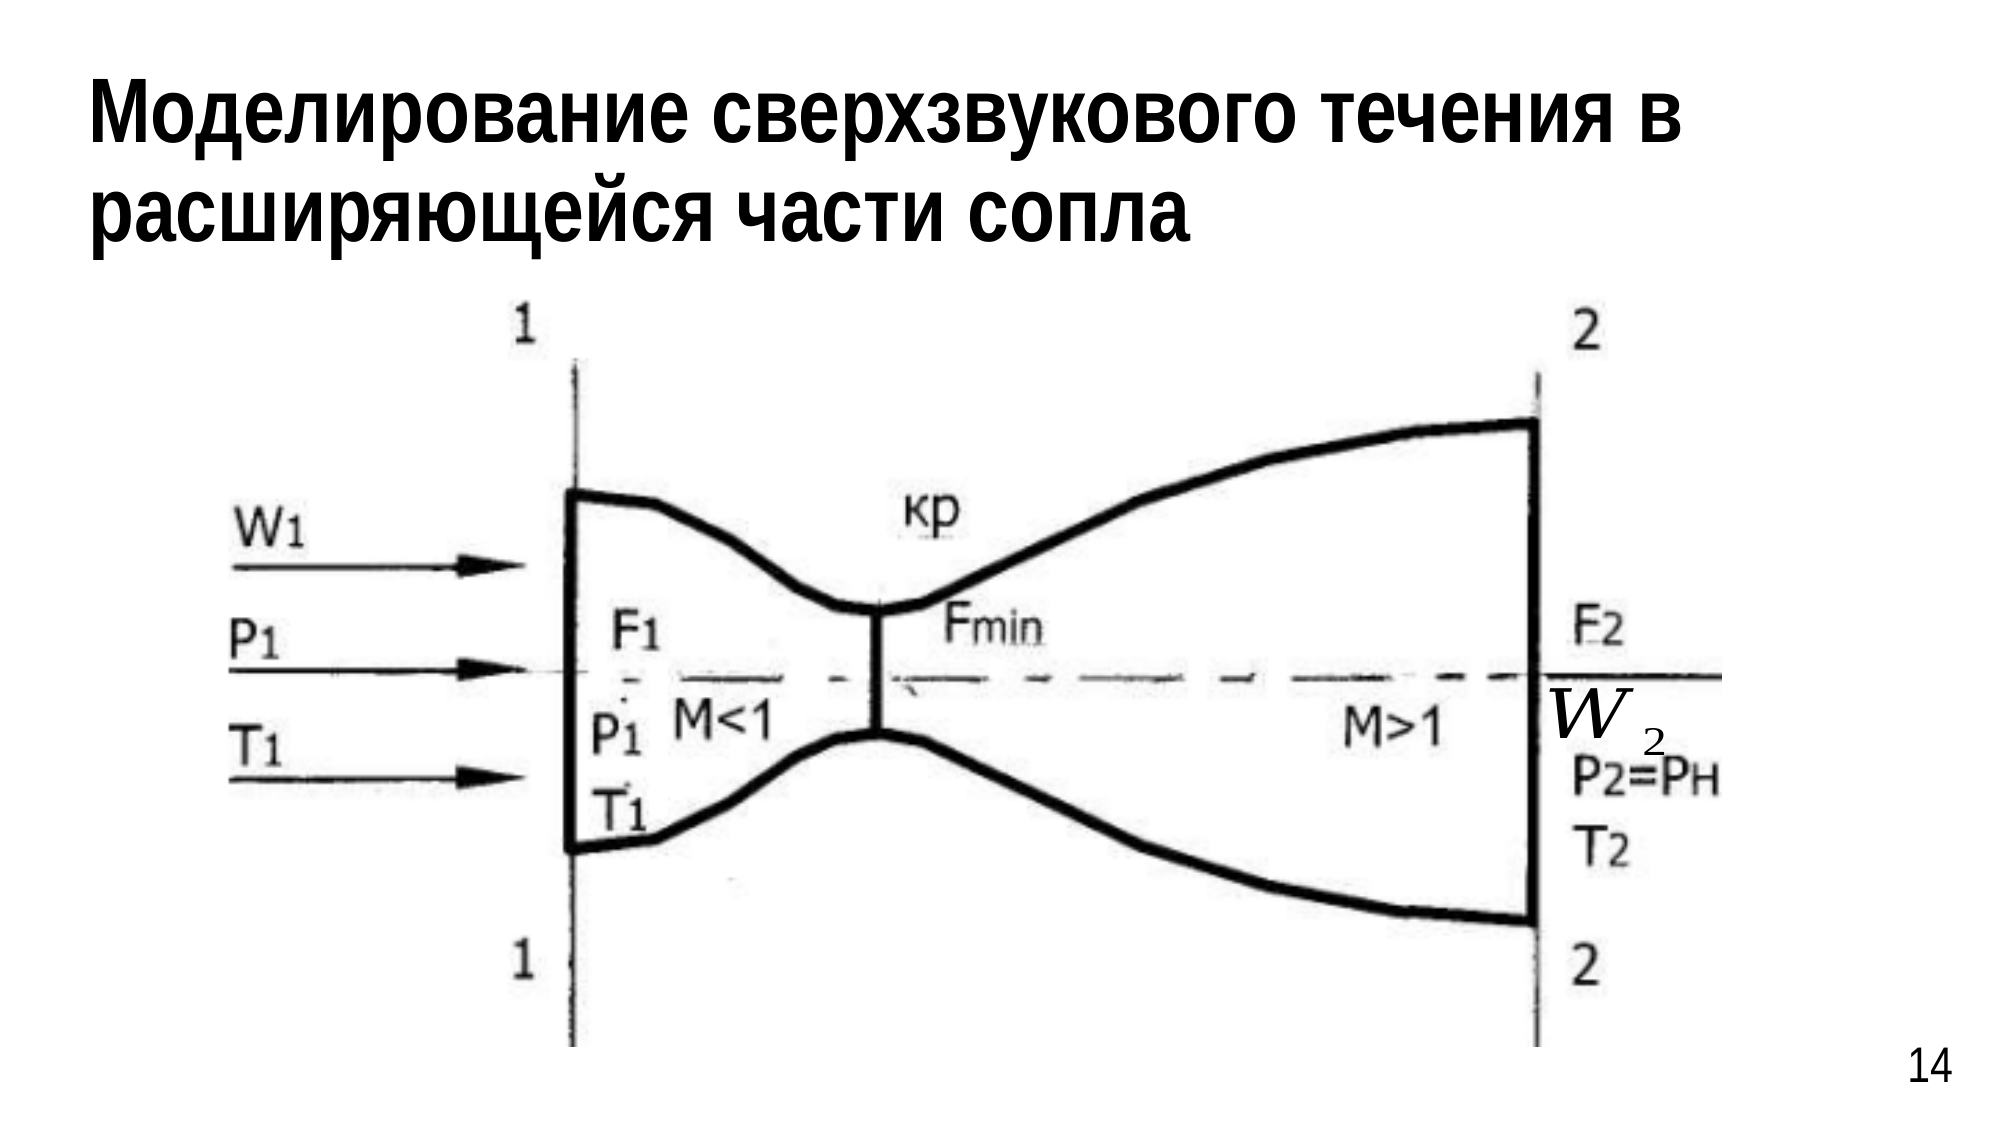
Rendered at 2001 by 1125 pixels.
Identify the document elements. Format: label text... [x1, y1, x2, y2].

title Моделирование сверхзвукового течения в расширяющейся части сопла [68, 43, 1932, 313]
text_box 14 [1853, 1019, 1973, 1106]
picture [201, 278, 1722, 1048]
